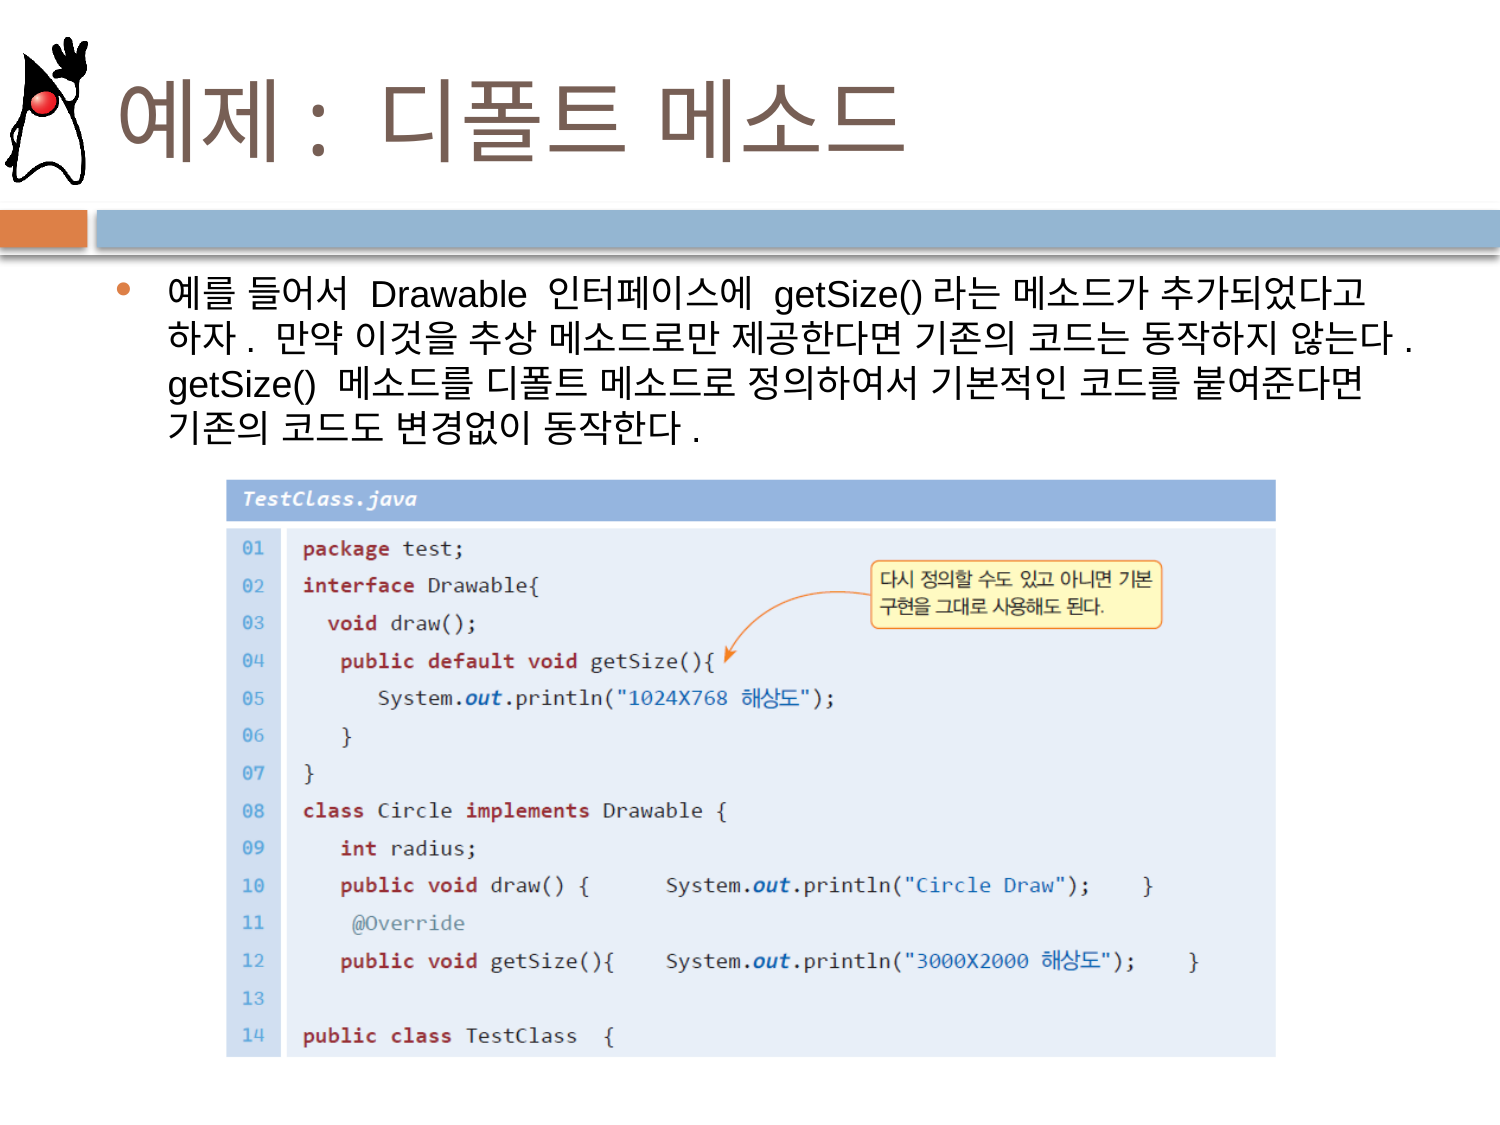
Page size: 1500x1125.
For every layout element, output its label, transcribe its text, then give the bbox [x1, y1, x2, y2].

list 예를 들어서 Drawable 인터페이스에 getSize()라는 메소드가 추가되었다고 하자. 만약 이것을 추상 메소드로만 제공한다면 기존의 코드는 동작하지 않는다. getSize() 메소드를 디폴트 메소드로 정의하여서 기본적인 코드를 붙여준다면 기존의 코드도 변경없이 동작한다. [100, 262, 1438, 1000]
picture [217, 467, 1283, 1063]
title 예제: 디폴트 메소드 [100, 37, 1438, 200]
picture [5, 37, 88, 185]
